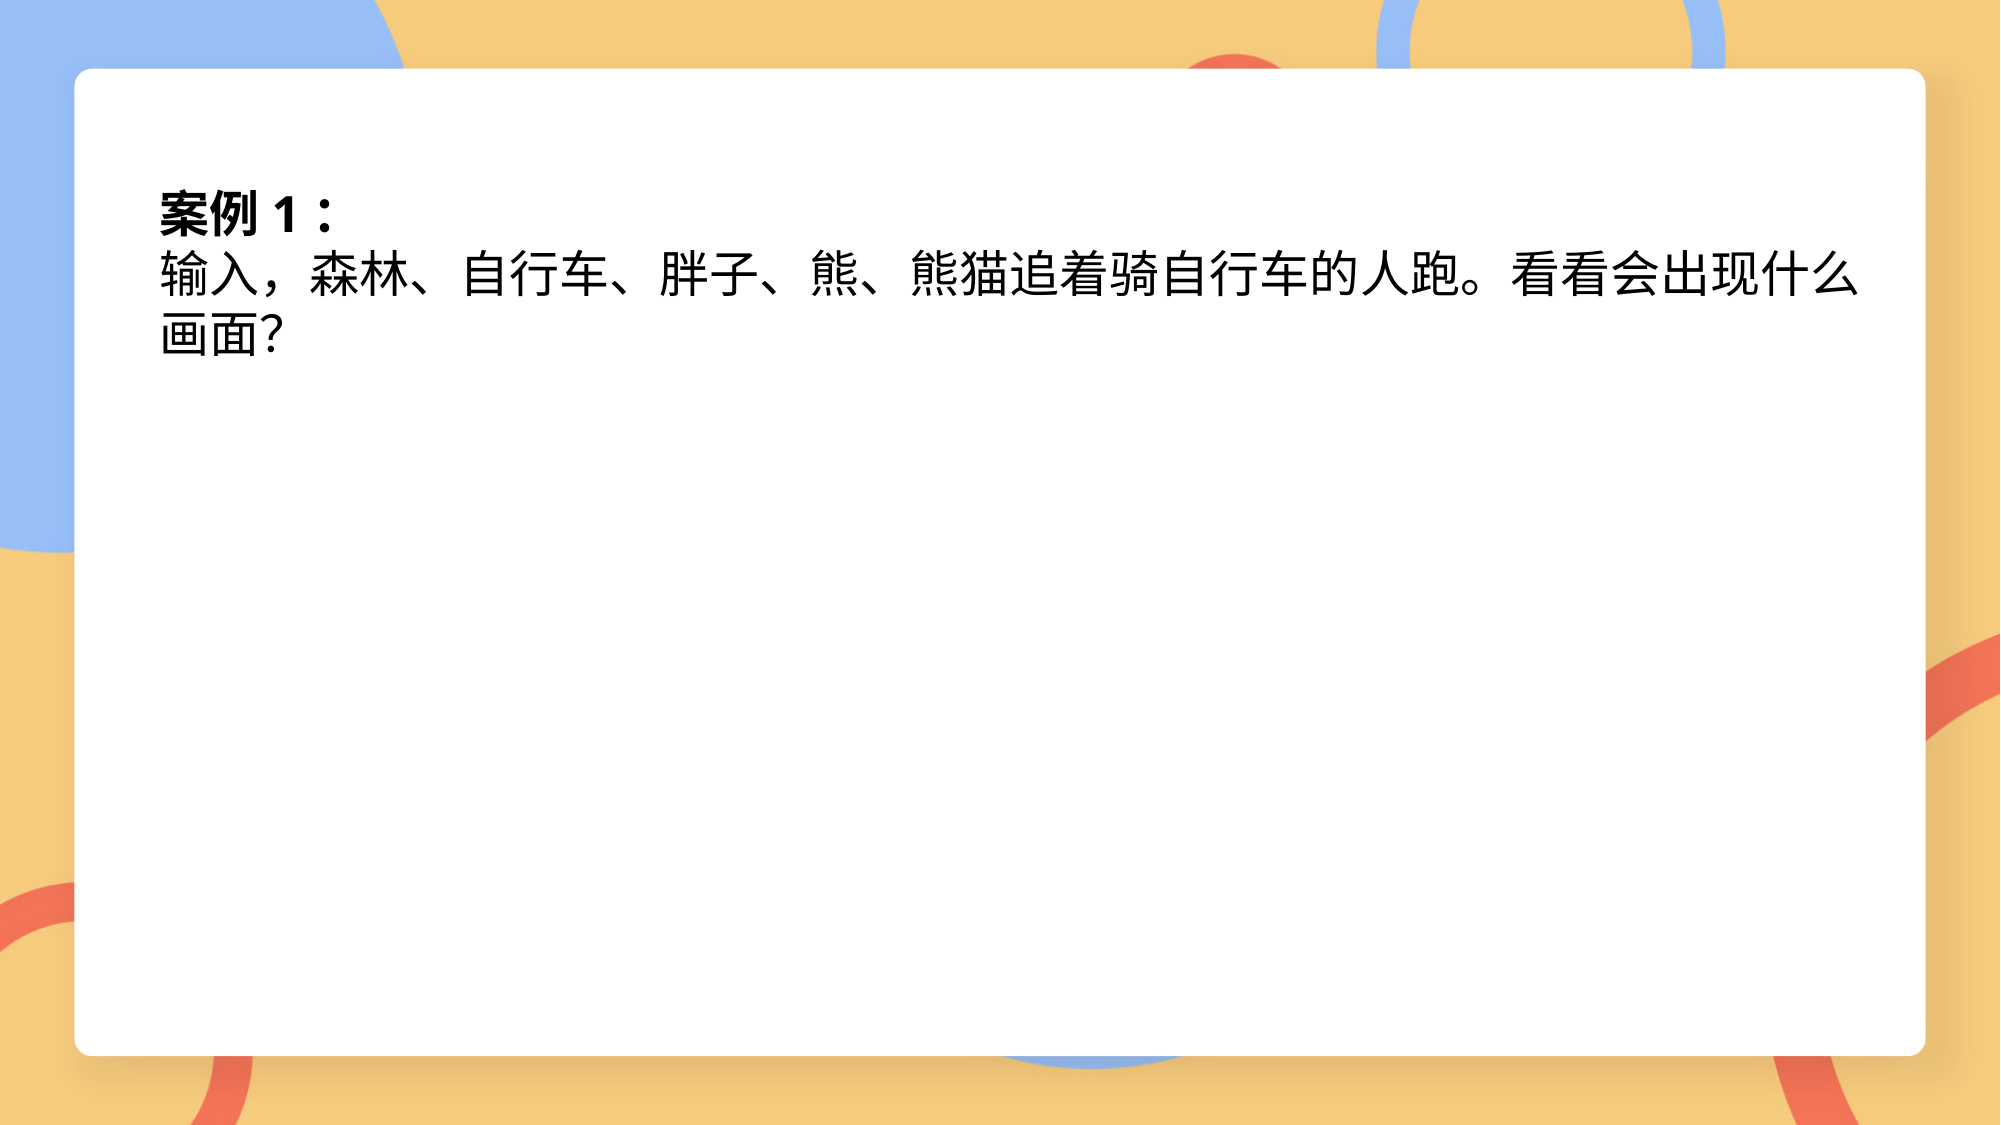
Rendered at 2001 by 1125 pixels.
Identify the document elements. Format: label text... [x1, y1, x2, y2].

picture [0, 0, 2000, 1125]
text_box 案例1： 输入，森林、自行车、胖子、熊、熊猫追着骑自行车的人跑。看看会出现什么画面？ [144, 174, 1885, 370]
